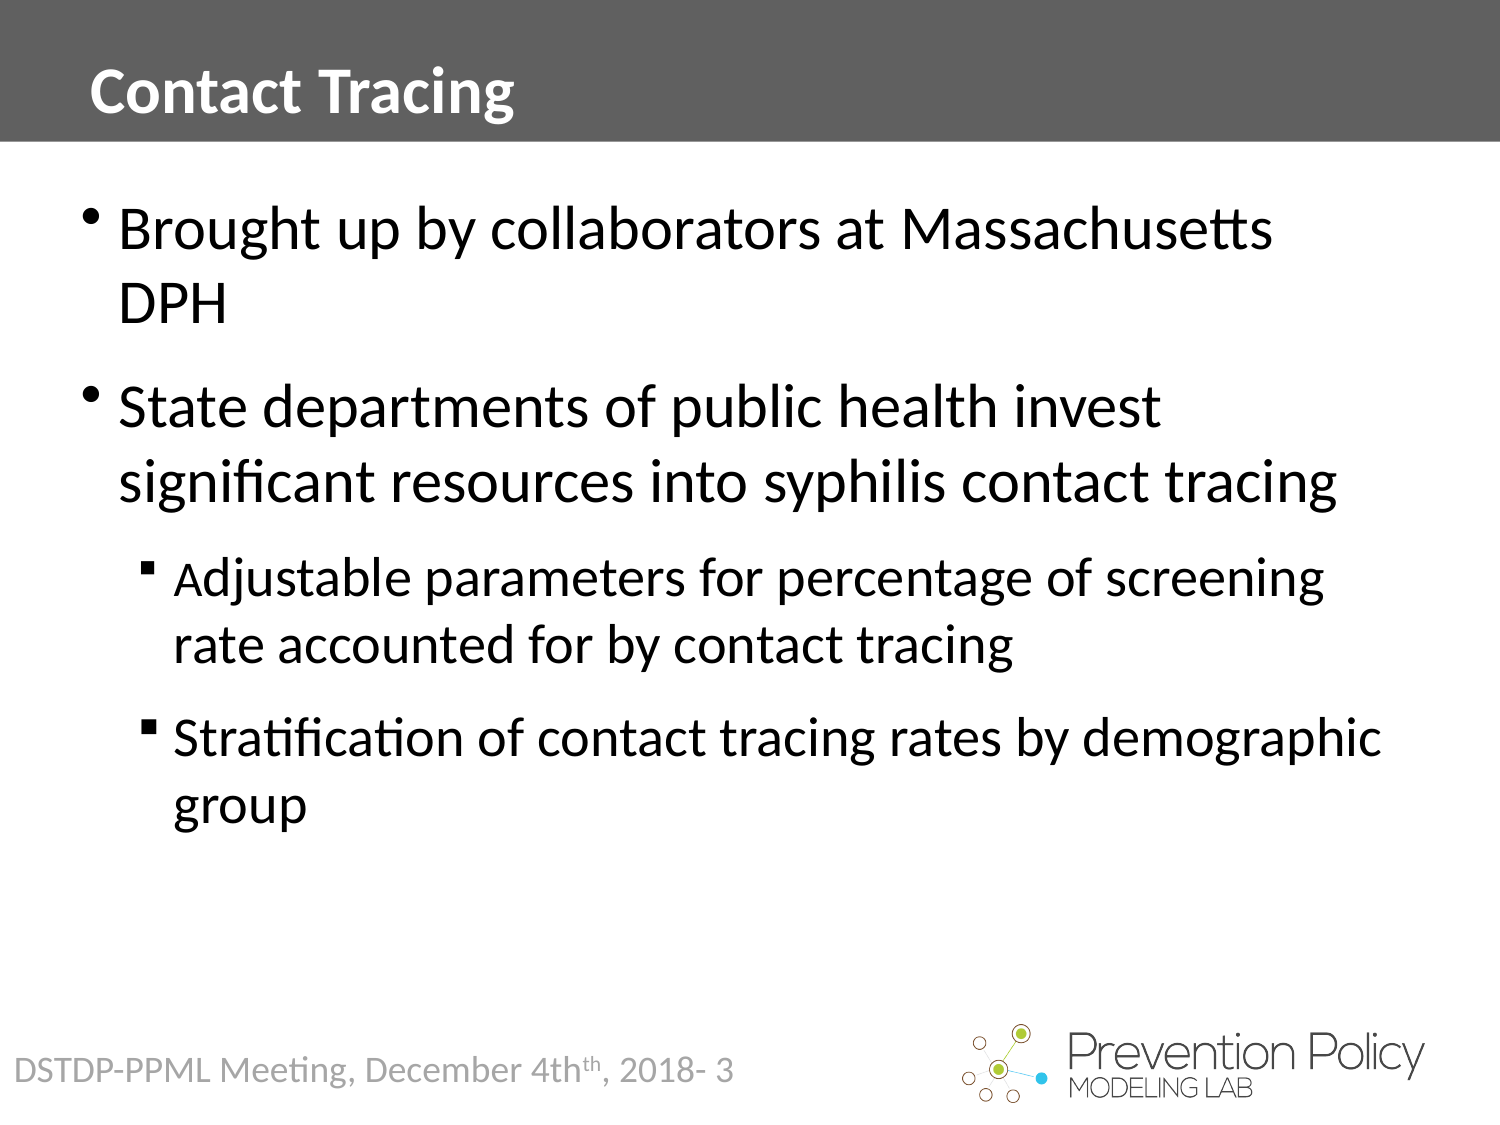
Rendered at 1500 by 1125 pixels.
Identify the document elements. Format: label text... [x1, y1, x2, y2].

text_box Contact Tracing [74, 32, 1419, 141]
picture [962, 1024, 1425, 1103]
text_box Brought up by collaborators at Massachusetts DPH State departments of public health invest significant resources into syphilis contact tracing Adjustable parameters for percentage of screening rate accounted for by contact tracing Stratification of contact tracing rates by demographic group [65, 179, 1413, 988]
